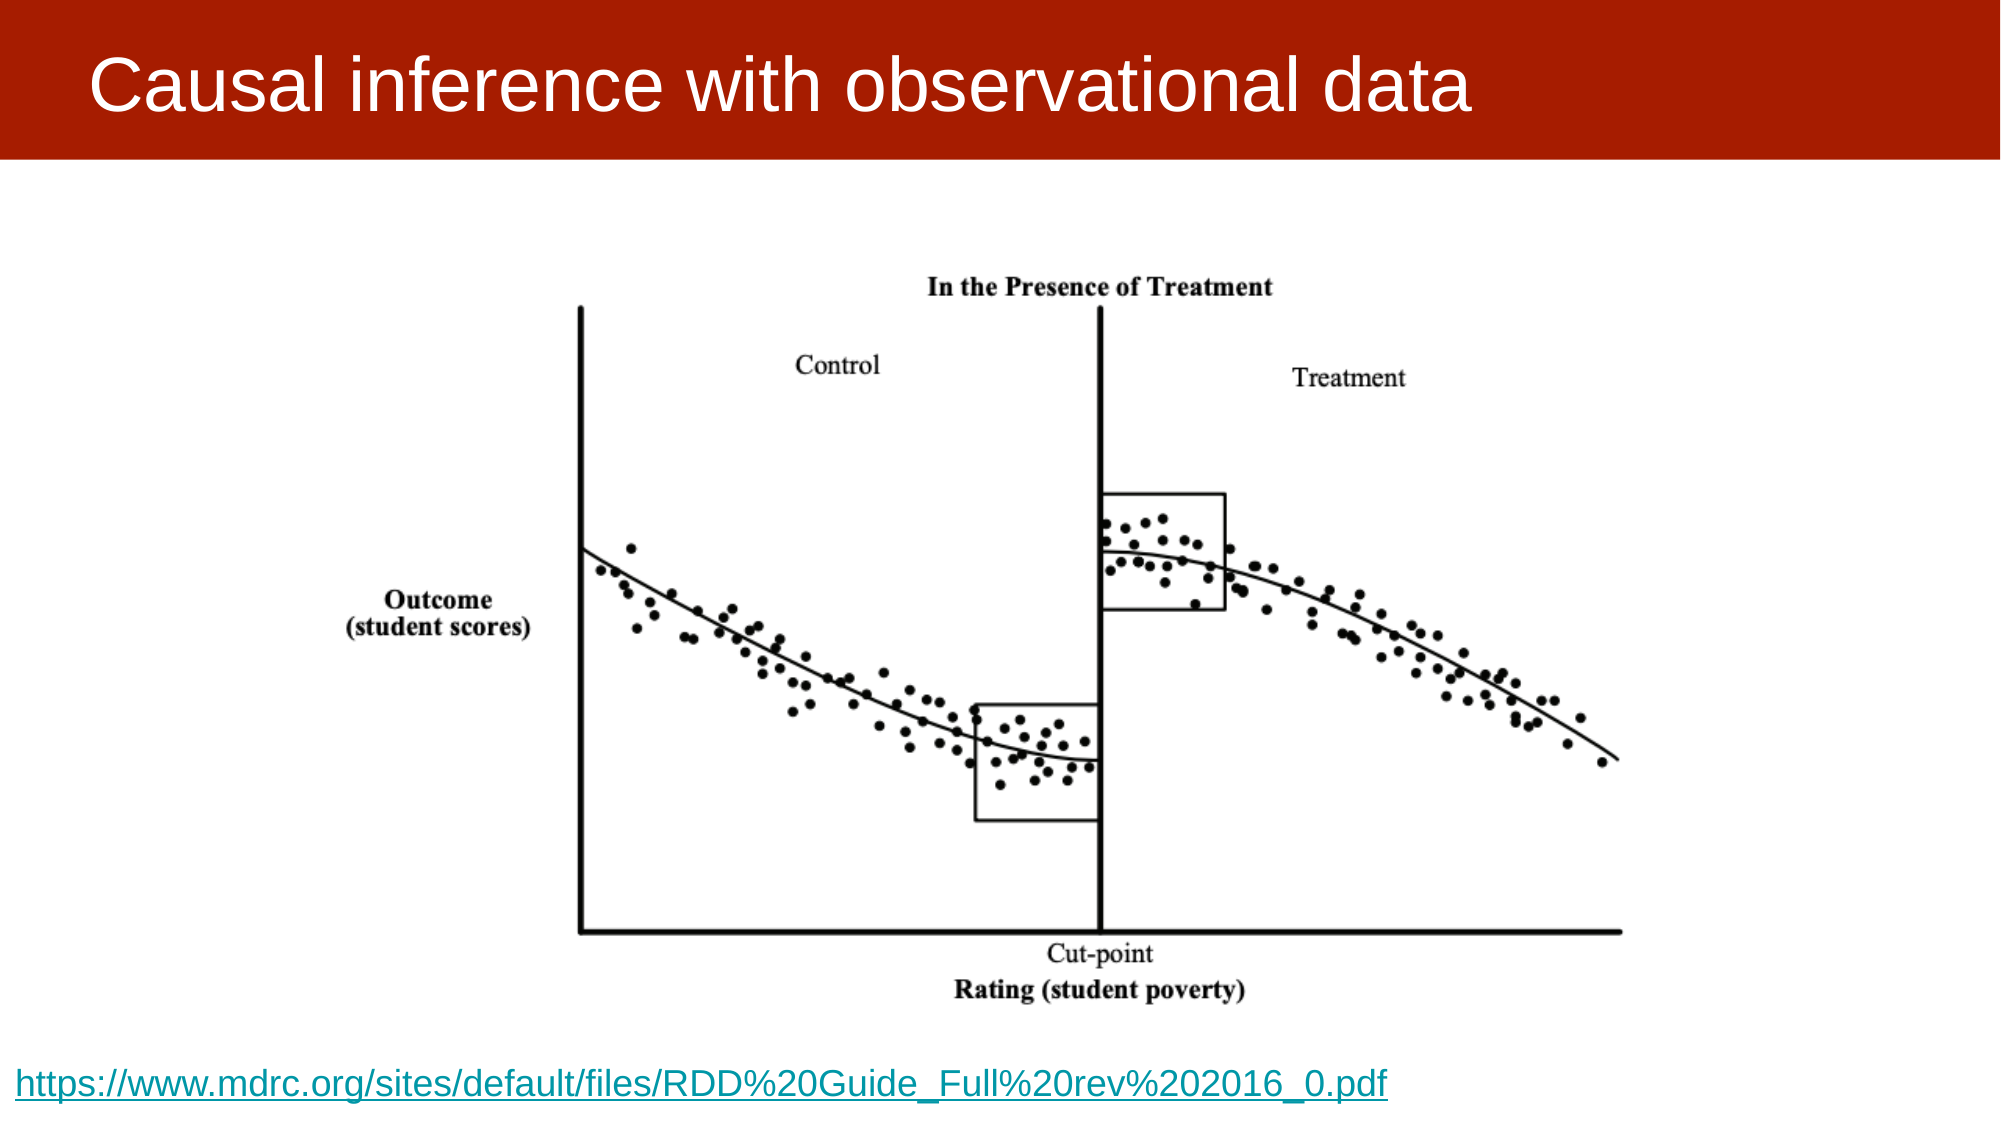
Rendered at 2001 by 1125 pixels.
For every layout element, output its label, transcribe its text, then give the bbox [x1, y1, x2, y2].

text_box https://www.mdrc.org/sites/default/files/RDD%20Guide_Full%20rev%202016_0.pdf [0, 1043, 1889, 1125]
title Causal inference with observational data [68, 14, 1932, 140]
picture [292, 249, 1658, 1011]
